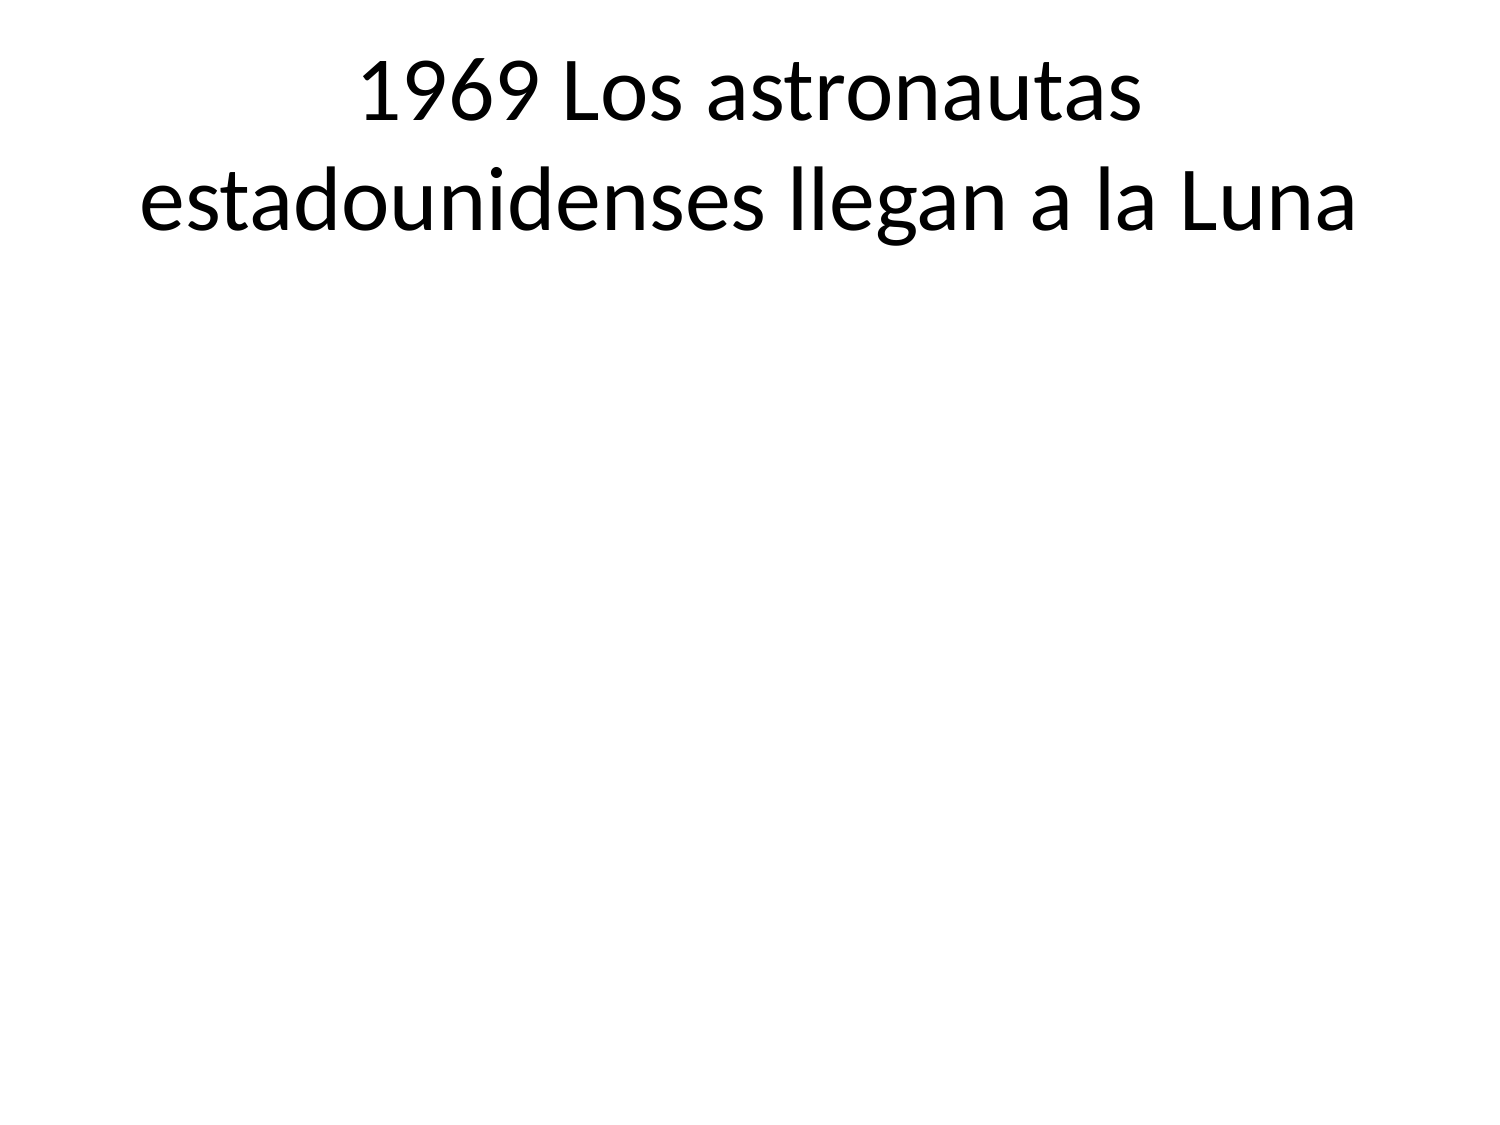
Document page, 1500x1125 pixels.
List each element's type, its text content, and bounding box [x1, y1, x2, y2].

title 1969 Los astronautas estadounidenses llegan a la Luna [75, 45, 1425, 233]
